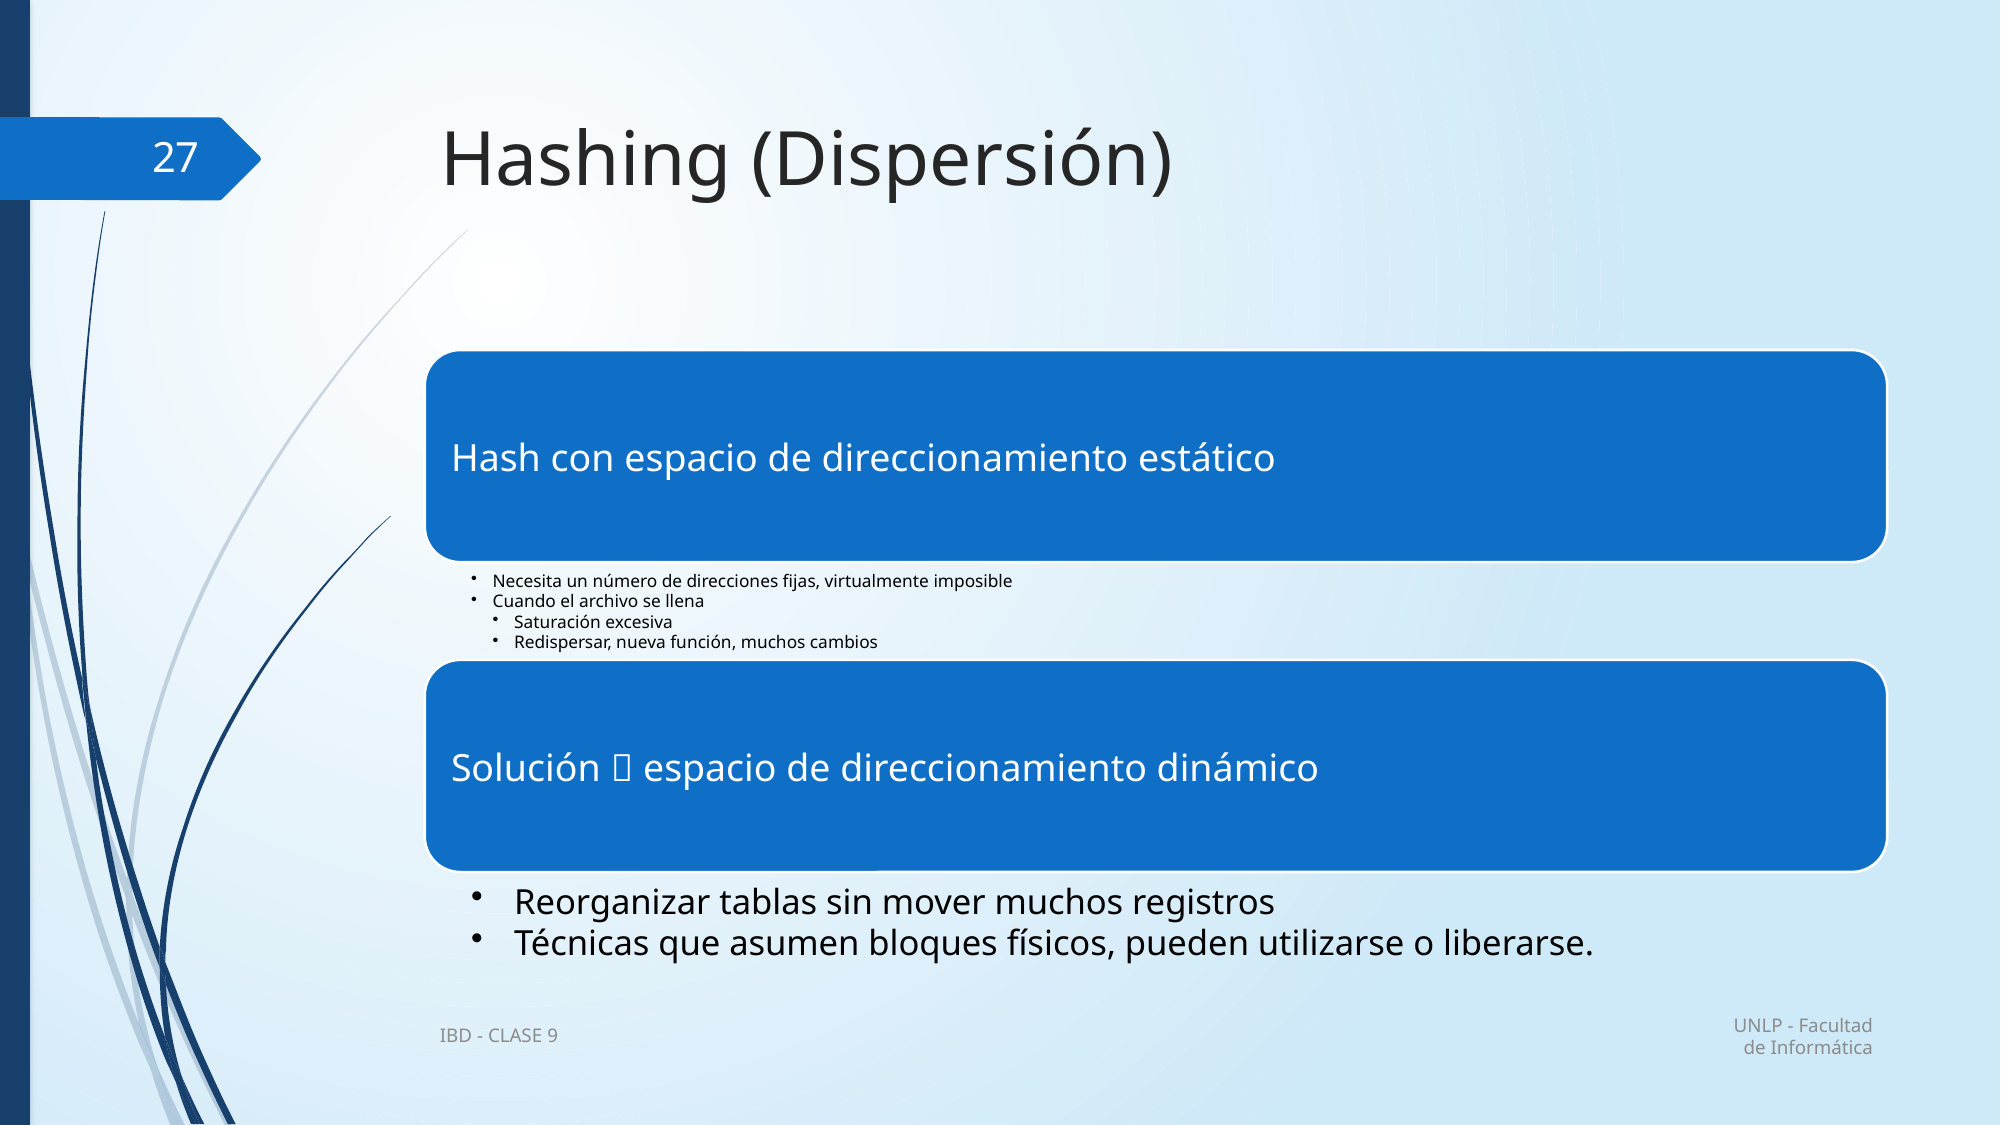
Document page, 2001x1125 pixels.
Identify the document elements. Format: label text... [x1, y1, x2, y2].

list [424, 349, 1888, 971]
footer IBD - CLASE 9 [424, 1006, 1675, 1067]
slide_number UNLP - Facultad de Informática [1699, 1005, 1888, 1067]
title Hashing (Dispersión) [425, 102, 1888, 313]
slide_number 27 [87, 129, 216, 190]
